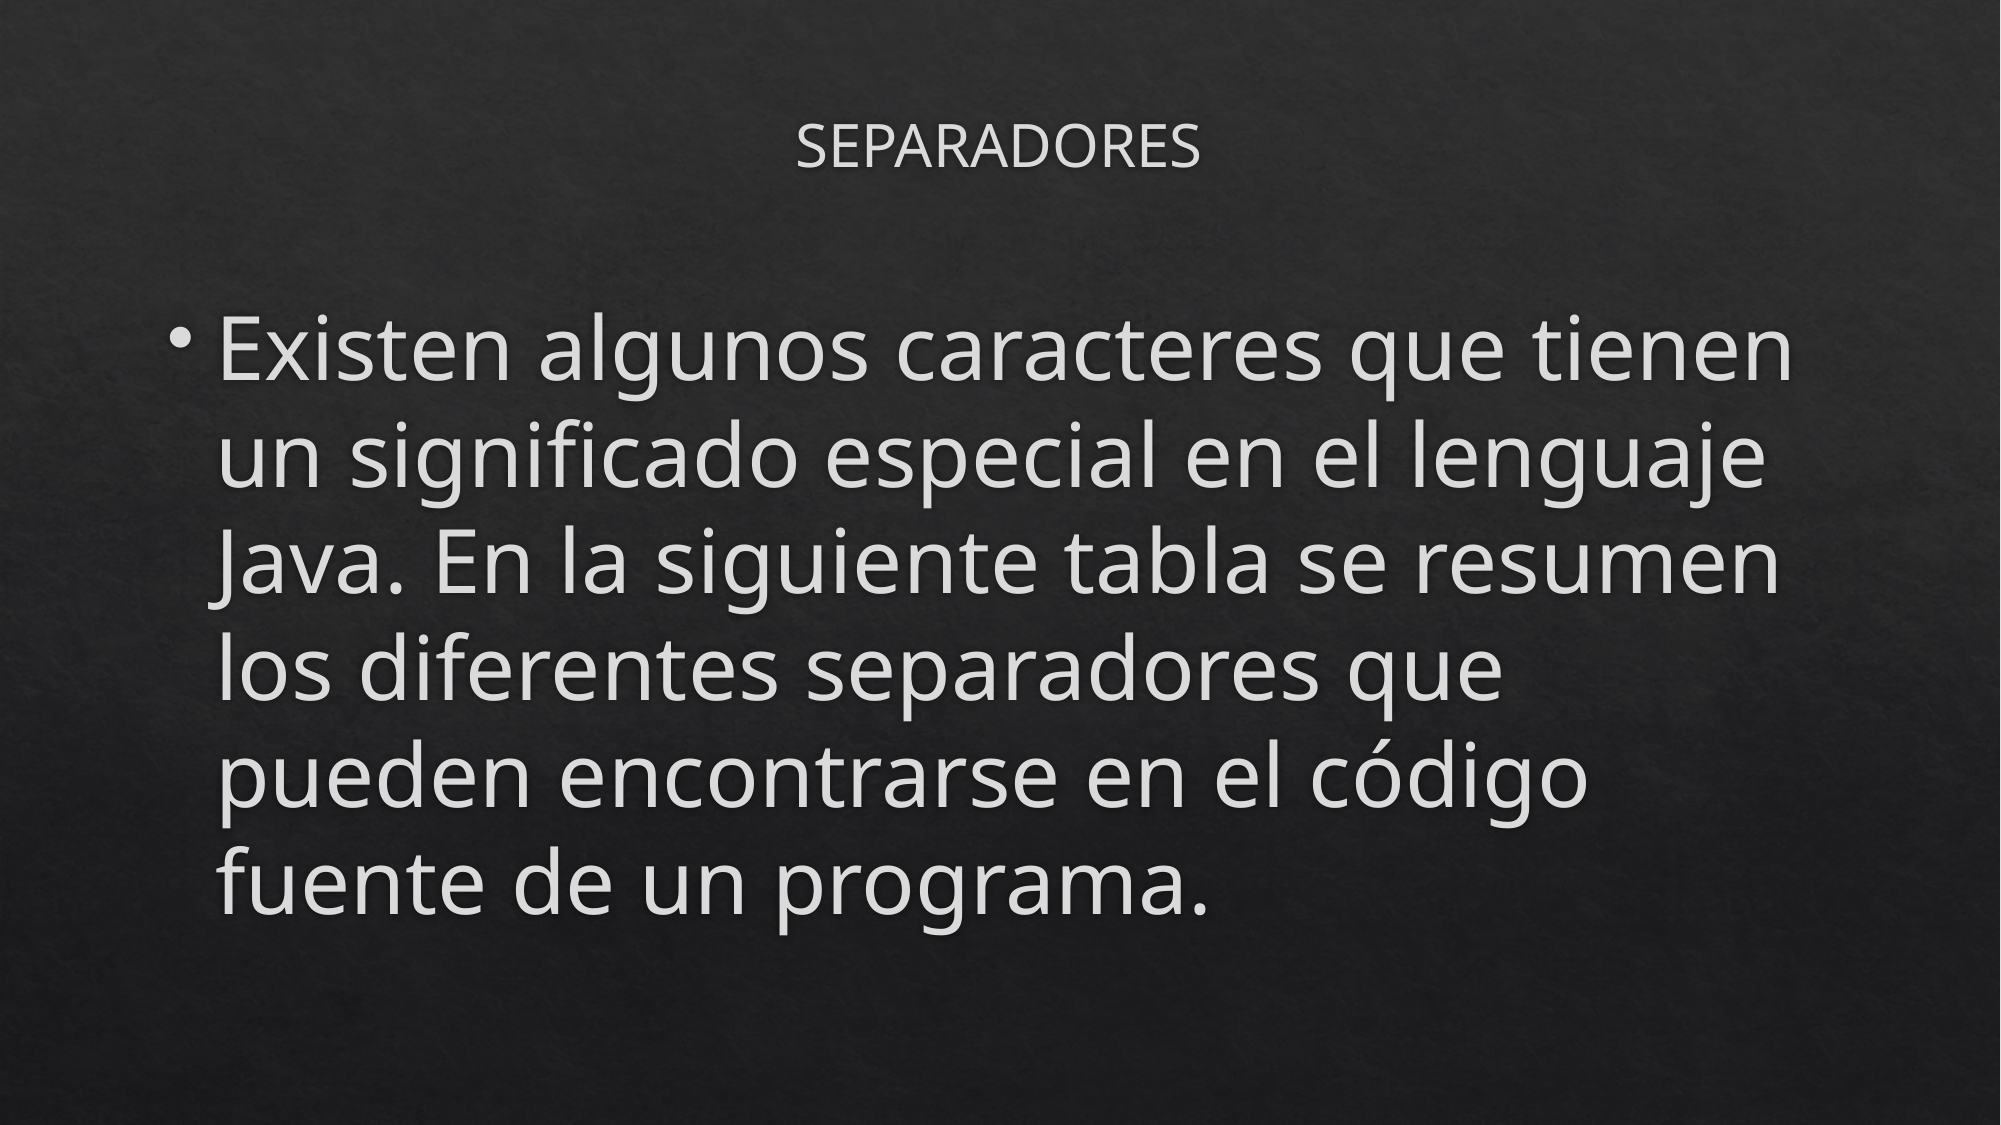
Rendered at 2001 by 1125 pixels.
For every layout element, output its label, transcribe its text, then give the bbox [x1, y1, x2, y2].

title SEPARADORES [149, 99, 1849, 260]
list Existen algunos caracteres que tienen un significado especial en el lenguaje Java. En la siguiente tabla se resumen los diferentes separadores que pueden encontrarse en el código fuente de un programa. [149, 284, 1849, 950]
